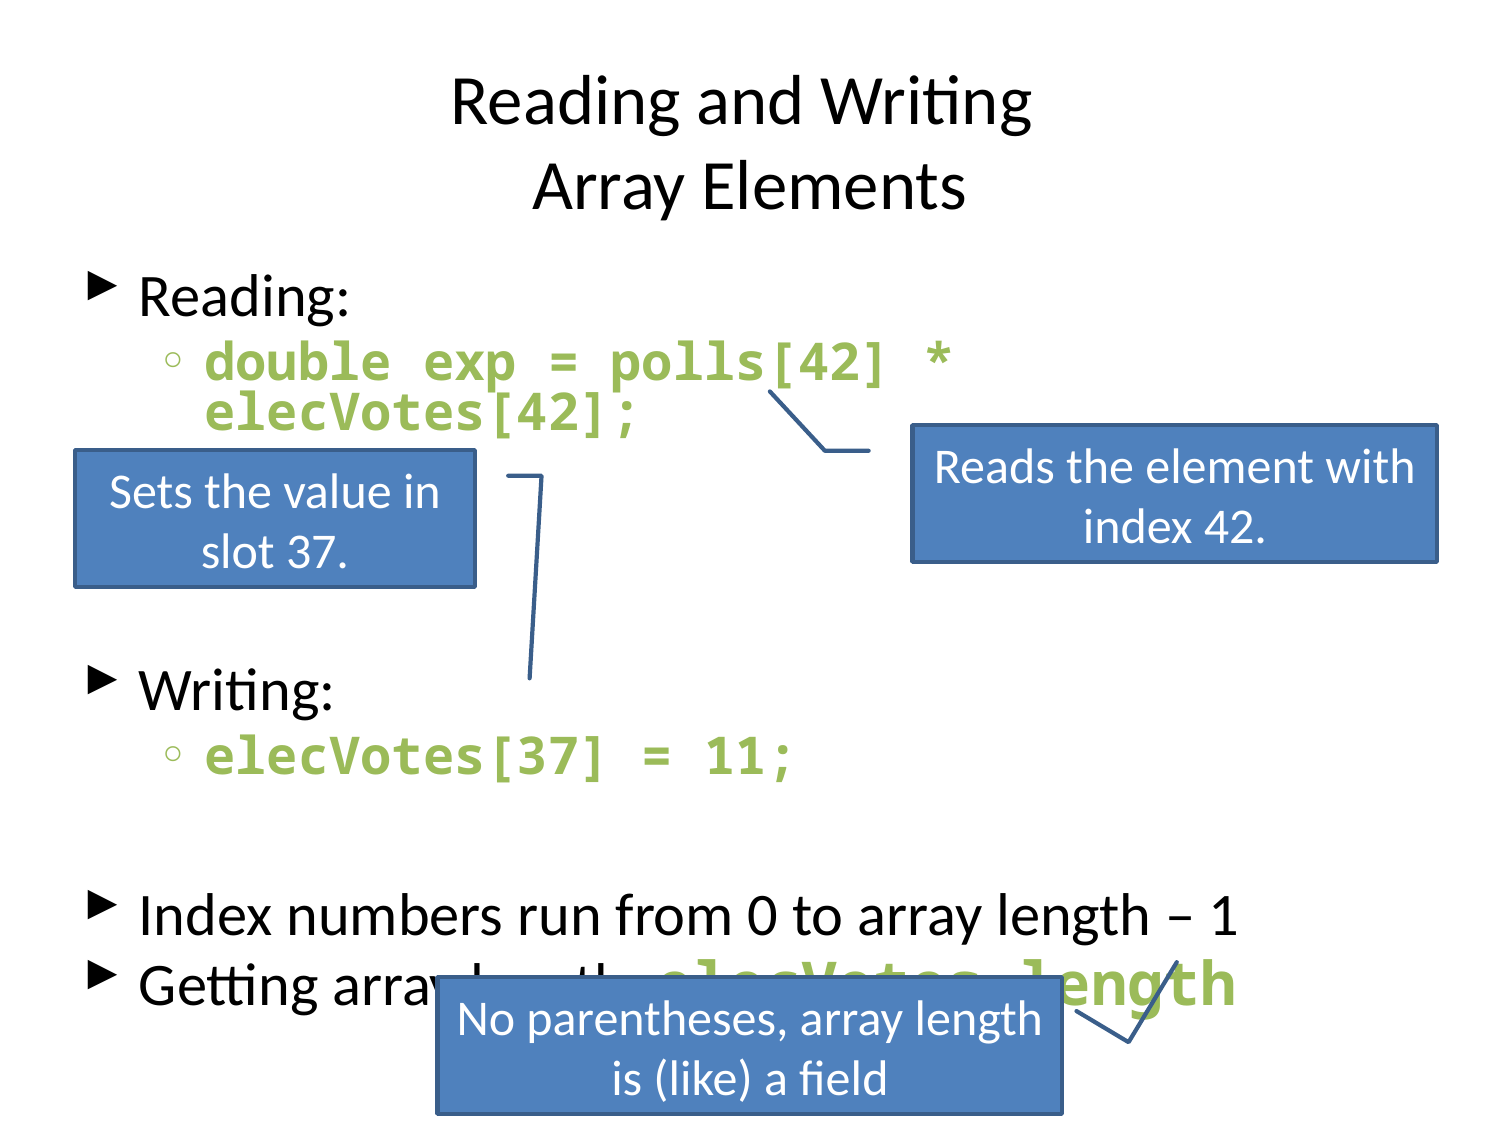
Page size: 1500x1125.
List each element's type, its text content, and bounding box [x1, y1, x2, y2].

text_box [437, 961, 1178, 1114]
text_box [769, 391, 1438, 563]
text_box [74, 449, 542, 679]
list Reading: double exp = polls[42] * elecVotes[42]; Writing: elecVotes[37] = 11; Index numbers run from 0 to array length – 1 Getting array length: elecVotes.length [74, 261, 1426, 1006]
title Reading and Writing Array Elements [74, 44, 1426, 234]
